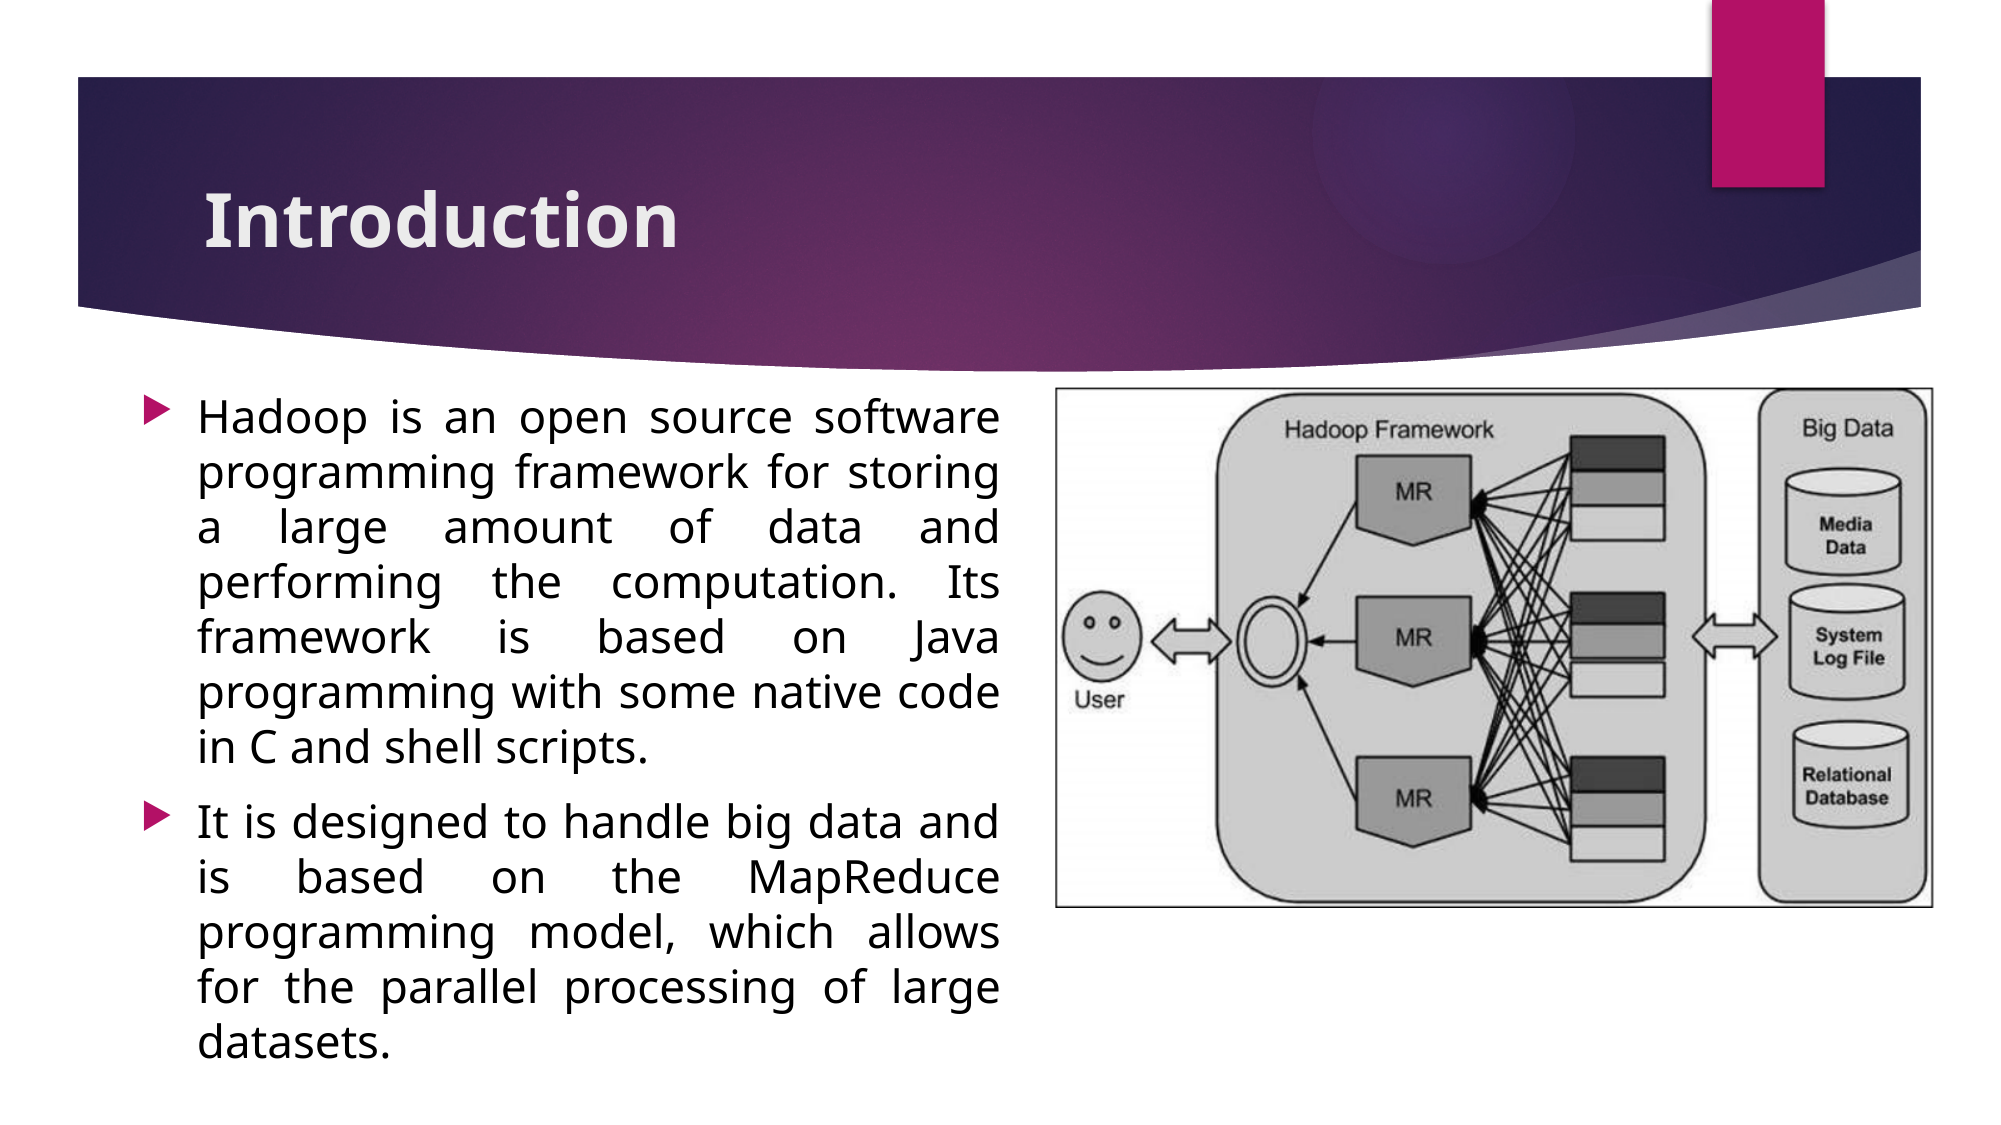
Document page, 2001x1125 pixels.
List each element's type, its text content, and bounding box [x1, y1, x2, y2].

picture [1047, 379, 1936, 908]
title Introduction [189, 159, 1627, 276]
list Hadoop is an open source software programming framework for storing a large amount of data and performing the computation. Its framework is based on Java programming with some native code in C and shell scripts. It is designed to handle big data and is based on the MapReduce programming model, which allows for the parallel processing of large datasets. [125, 379, 1017, 1094]
